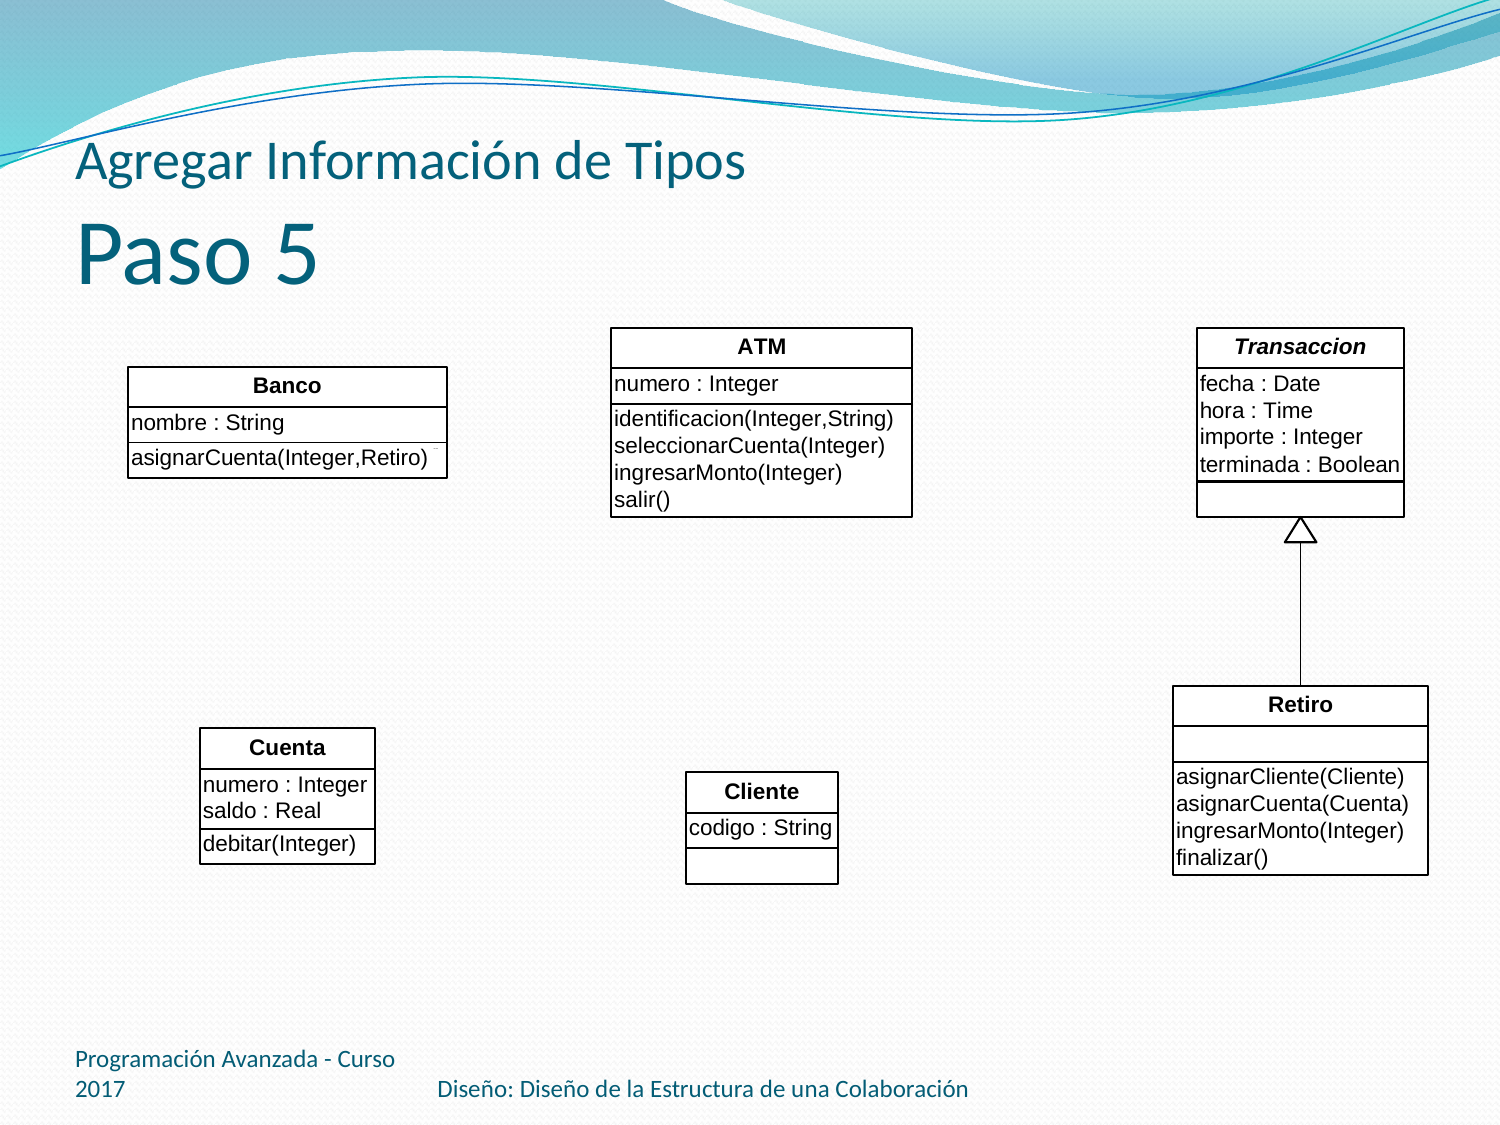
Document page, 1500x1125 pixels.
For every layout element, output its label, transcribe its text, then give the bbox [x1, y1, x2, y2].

picture [123, 323, 1433, 889]
slide_number Programación Avanzada - Curso 2017 [75, 1042, 425, 1103]
footer Diseño: Diseño de la Estructura de una Colaboración [437, 1042, 988, 1103]
title Agregar Información de Tipos Paso 5 [75, 115, 1425, 303]
